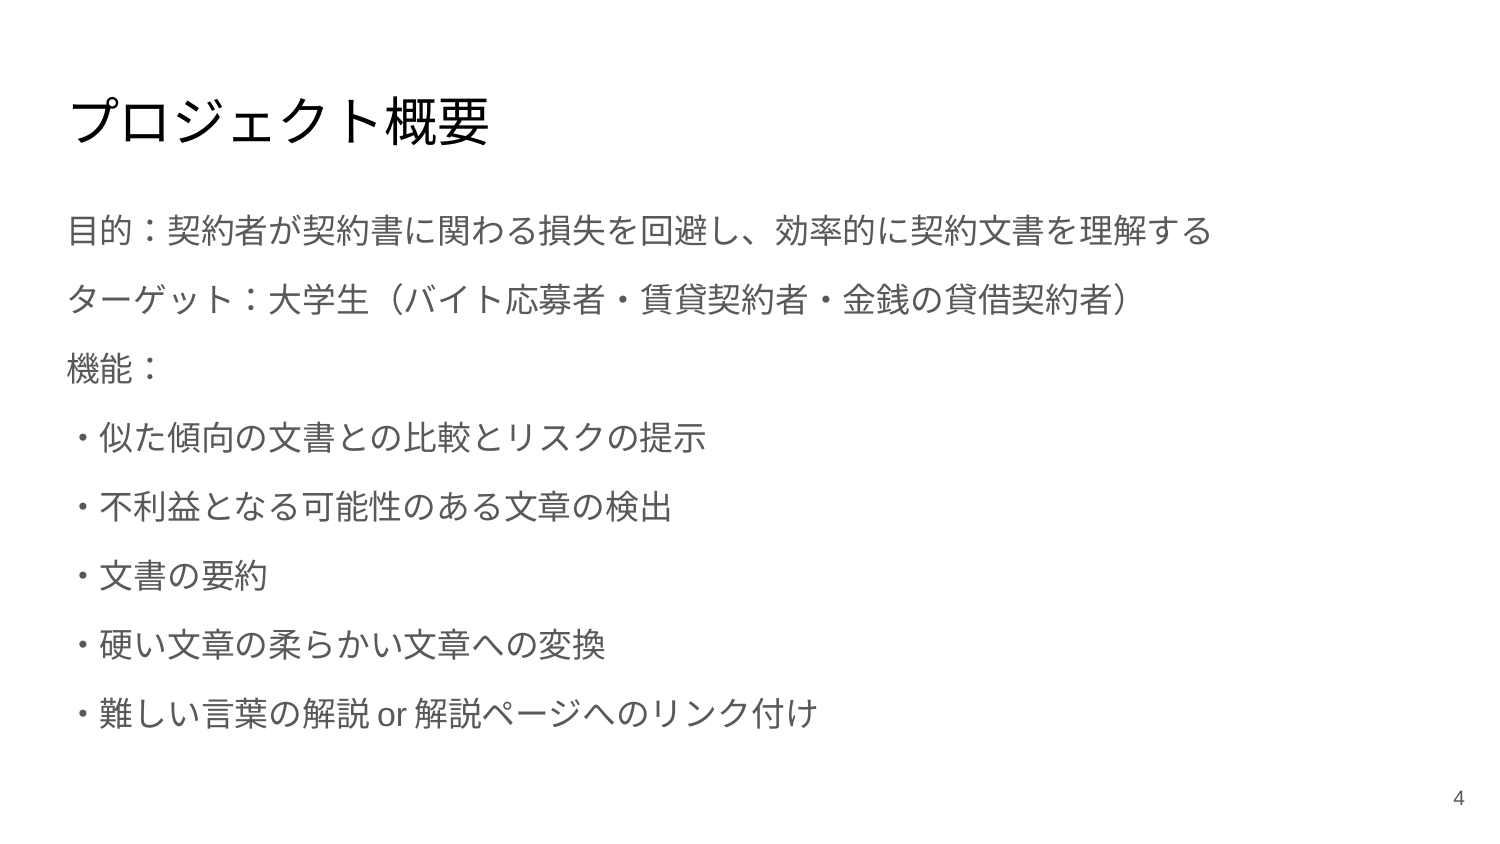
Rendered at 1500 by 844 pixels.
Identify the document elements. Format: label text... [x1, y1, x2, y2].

title プロジェクト概要 [51, 72, 1449, 167]
slide_number ‹#› [1389, 764, 1480, 830]
list 目的：契約者が契約書に関わる損失を回避し、効率的に契約文書を理解する ターゲット：大学生（バイト応募者・賃貸契約者・金銭の貸借契約者） 機能： ・似た傾向の文書との比較とリスクの提示 ・不利益となる可能性のある文章の検出 ・文書の要約 ・硬い文章の柔らかい文章への変換 ・難しい言葉の解説or解説ページへのリンク付け [51, 189, 1449, 750]
